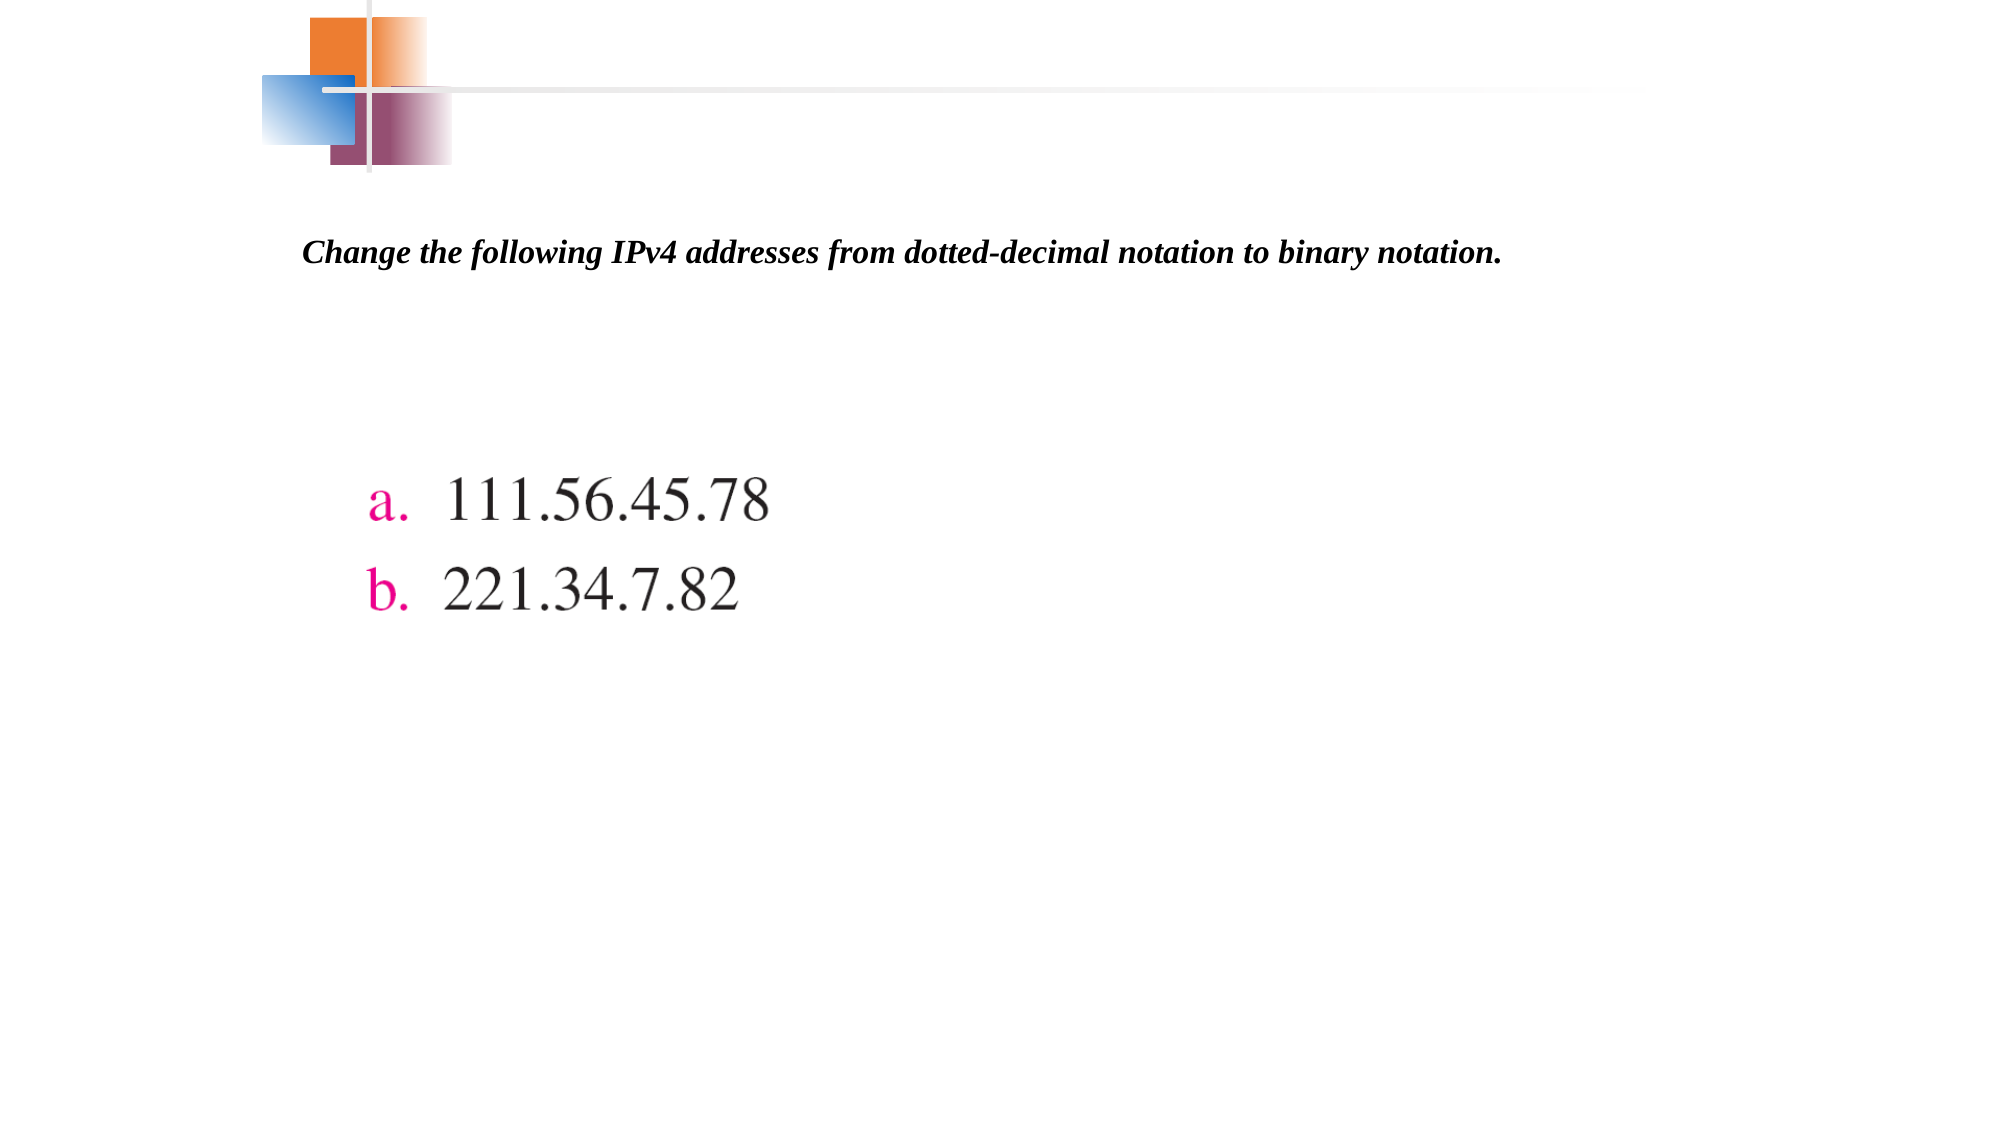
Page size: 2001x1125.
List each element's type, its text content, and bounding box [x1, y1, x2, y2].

text_box [322, 87, 1673, 93]
text_box [330, 93, 366, 165]
text_box [372, 93, 391, 165]
text_box [372, 17, 427, 86]
text_box Change the following IPv4 addresses from dotted-decimal notation to binary notation. [287, 187, 1713, 278]
text_box [391, 93, 452, 165]
text_box [366, 93, 372, 173]
picture [330, 474, 802, 619]
text_box [262, 75, 355, 145]
text_box [310, 17, 366, 86]
text_box [366, 0, 372, 87]
